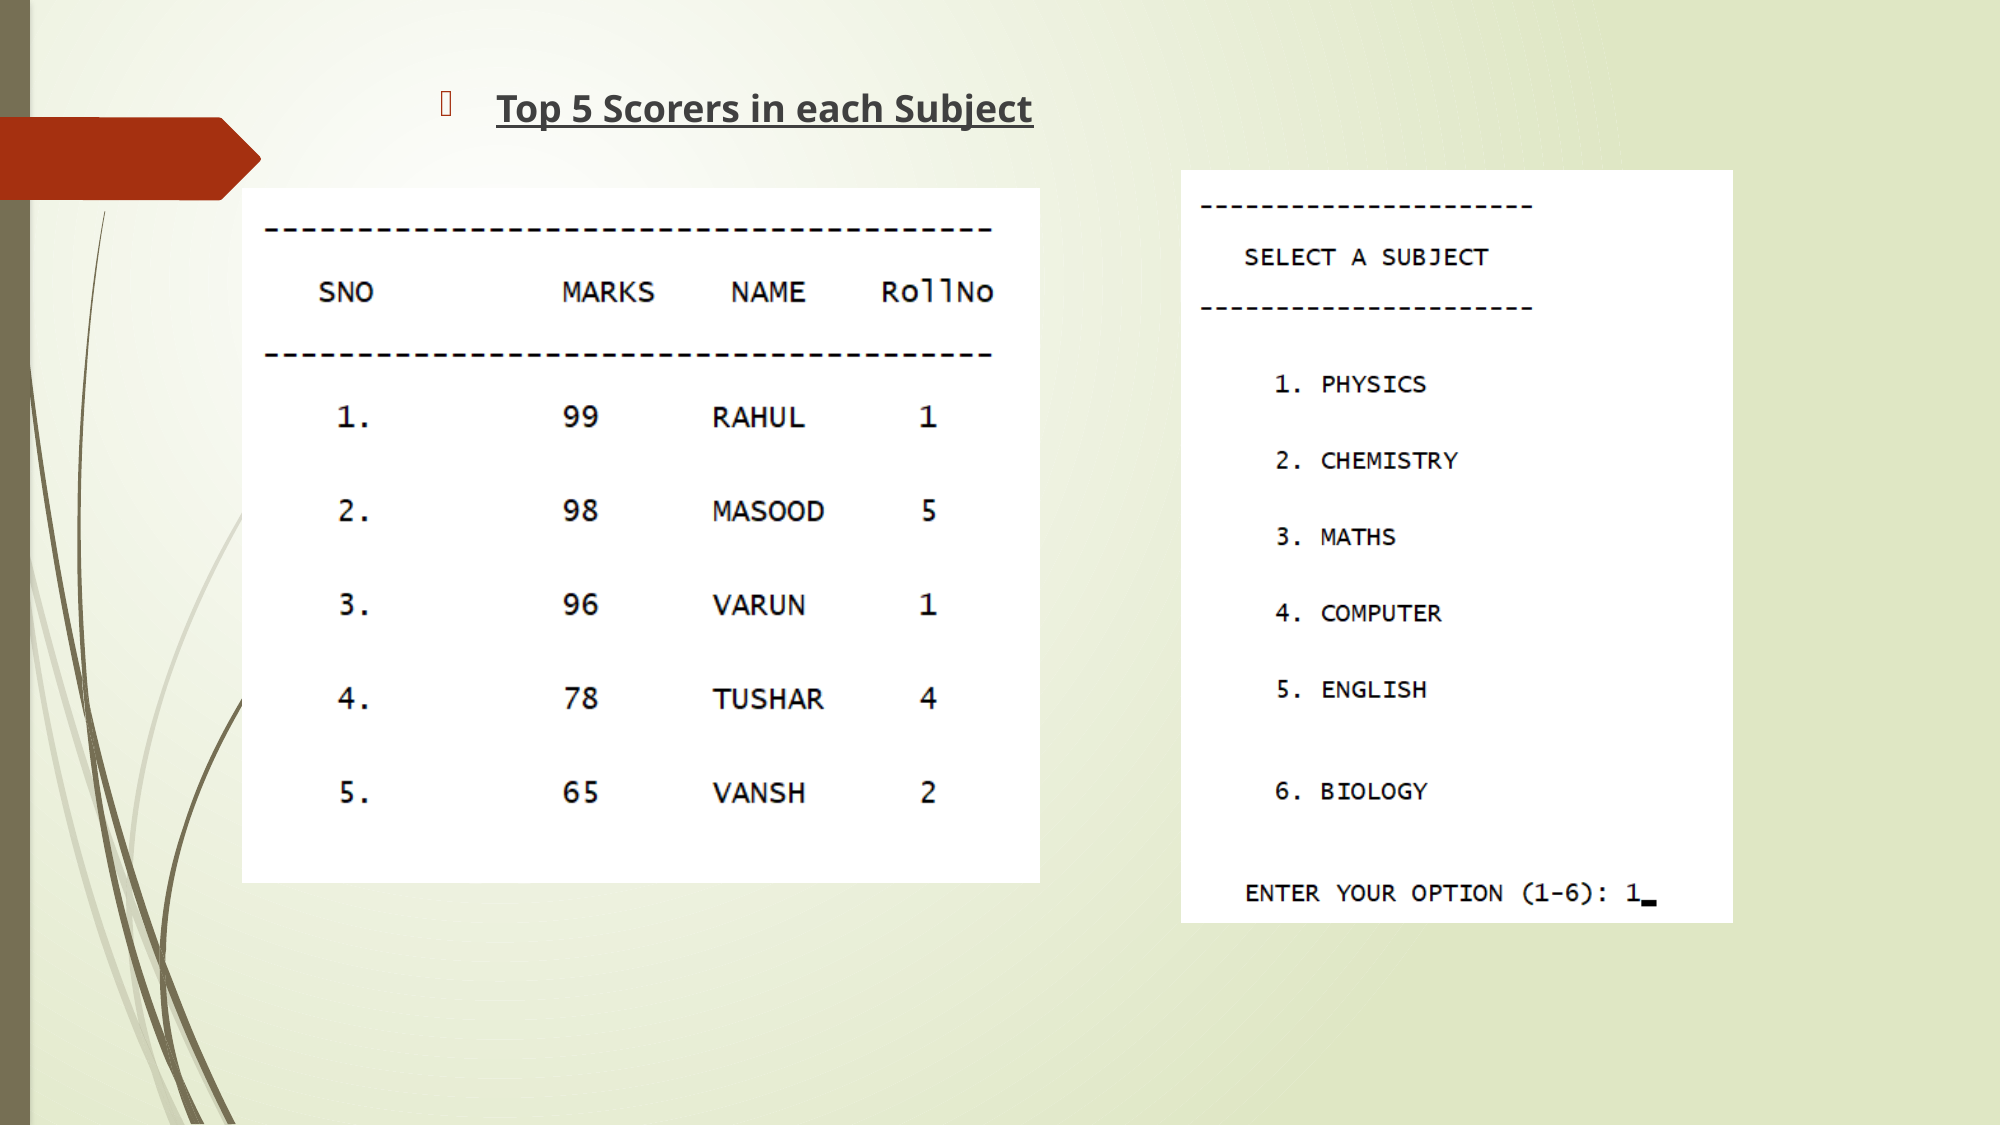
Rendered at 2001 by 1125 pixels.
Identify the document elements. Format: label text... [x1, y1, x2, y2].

picture [1181, 170, 1734, 923]
picture [242, 188, 1040, 883]
list Top 5 Scorers in each Subject [424, 77, 1888, 970]
